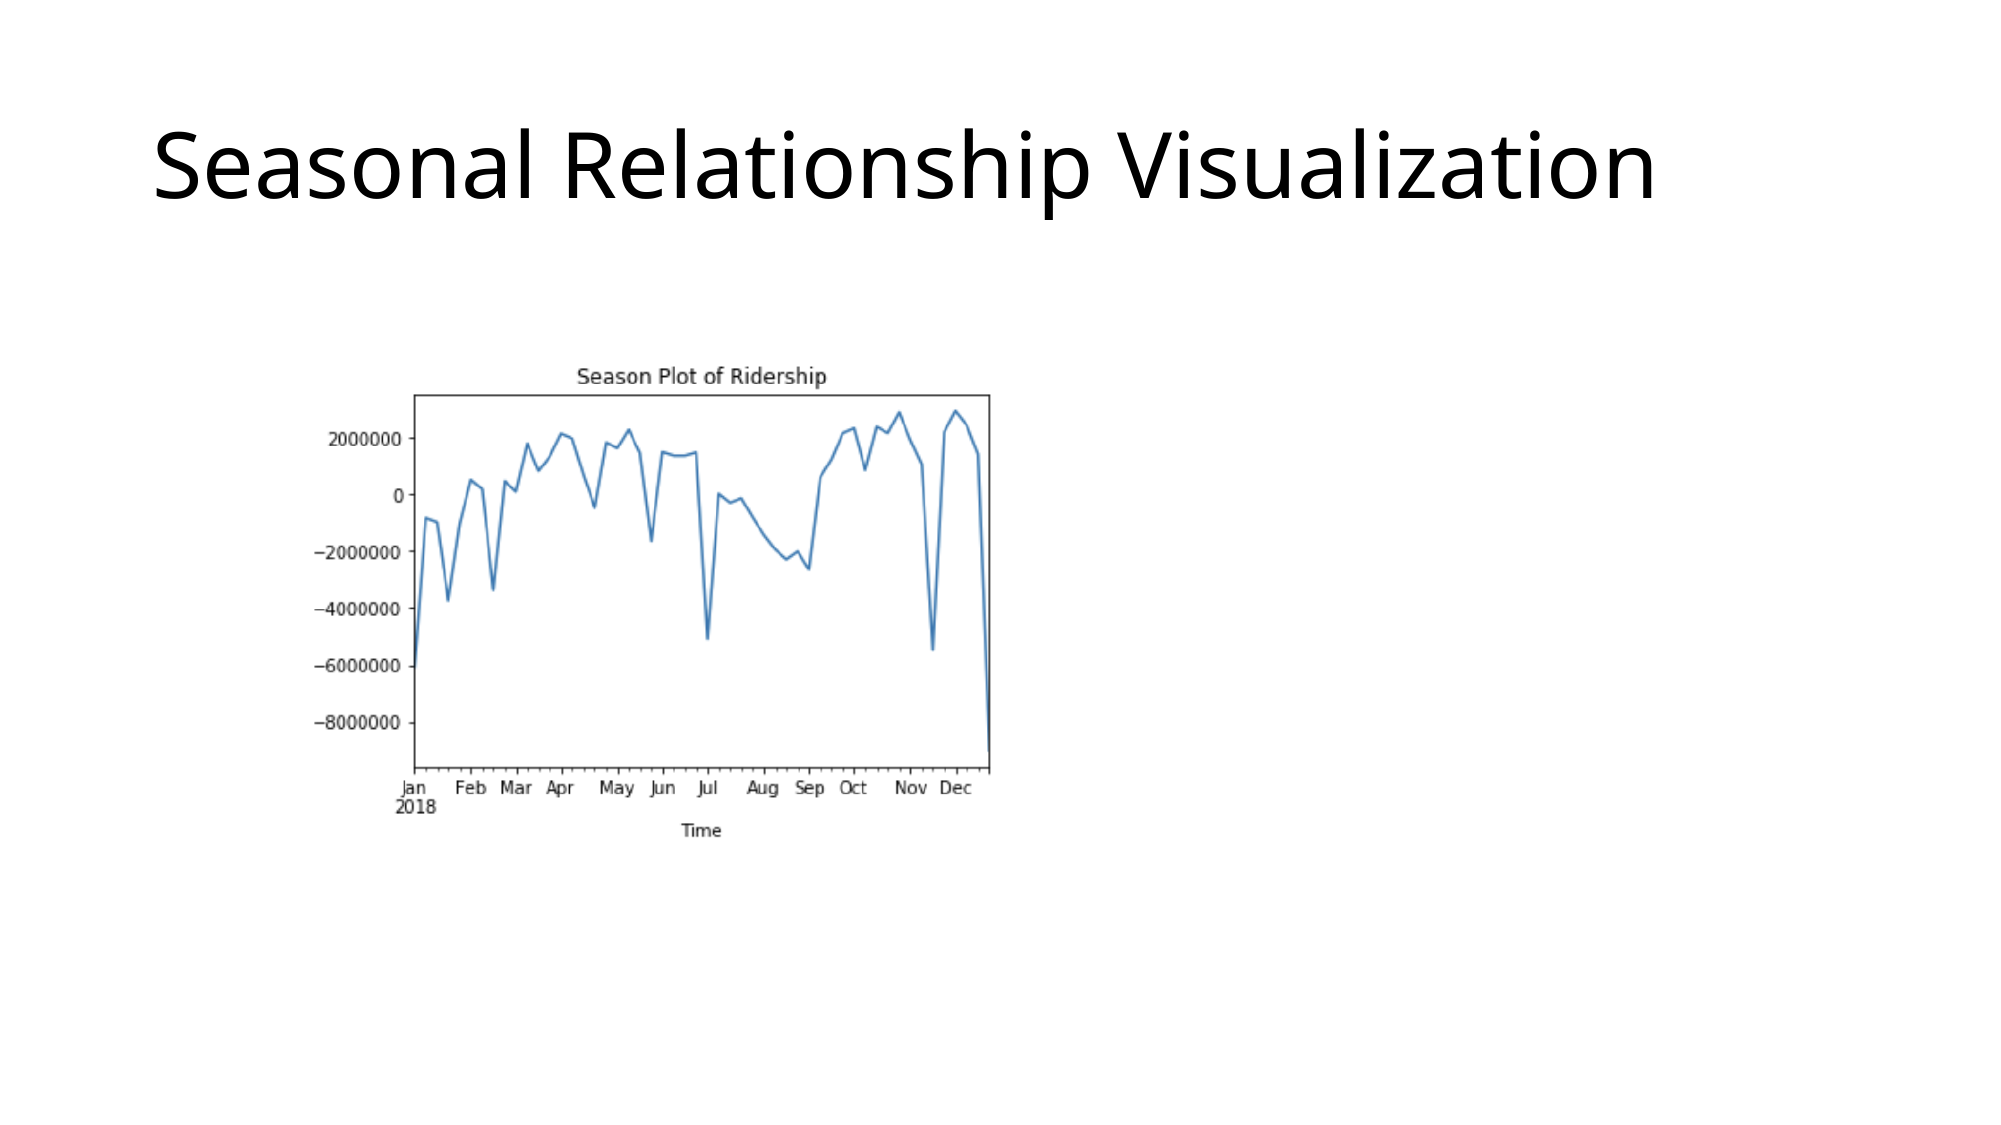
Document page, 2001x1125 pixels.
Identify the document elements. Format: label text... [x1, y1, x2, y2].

title Seasonal Relationship Visualization [137, 59, 1863, 278]
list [300, 343, 1050, 896]
